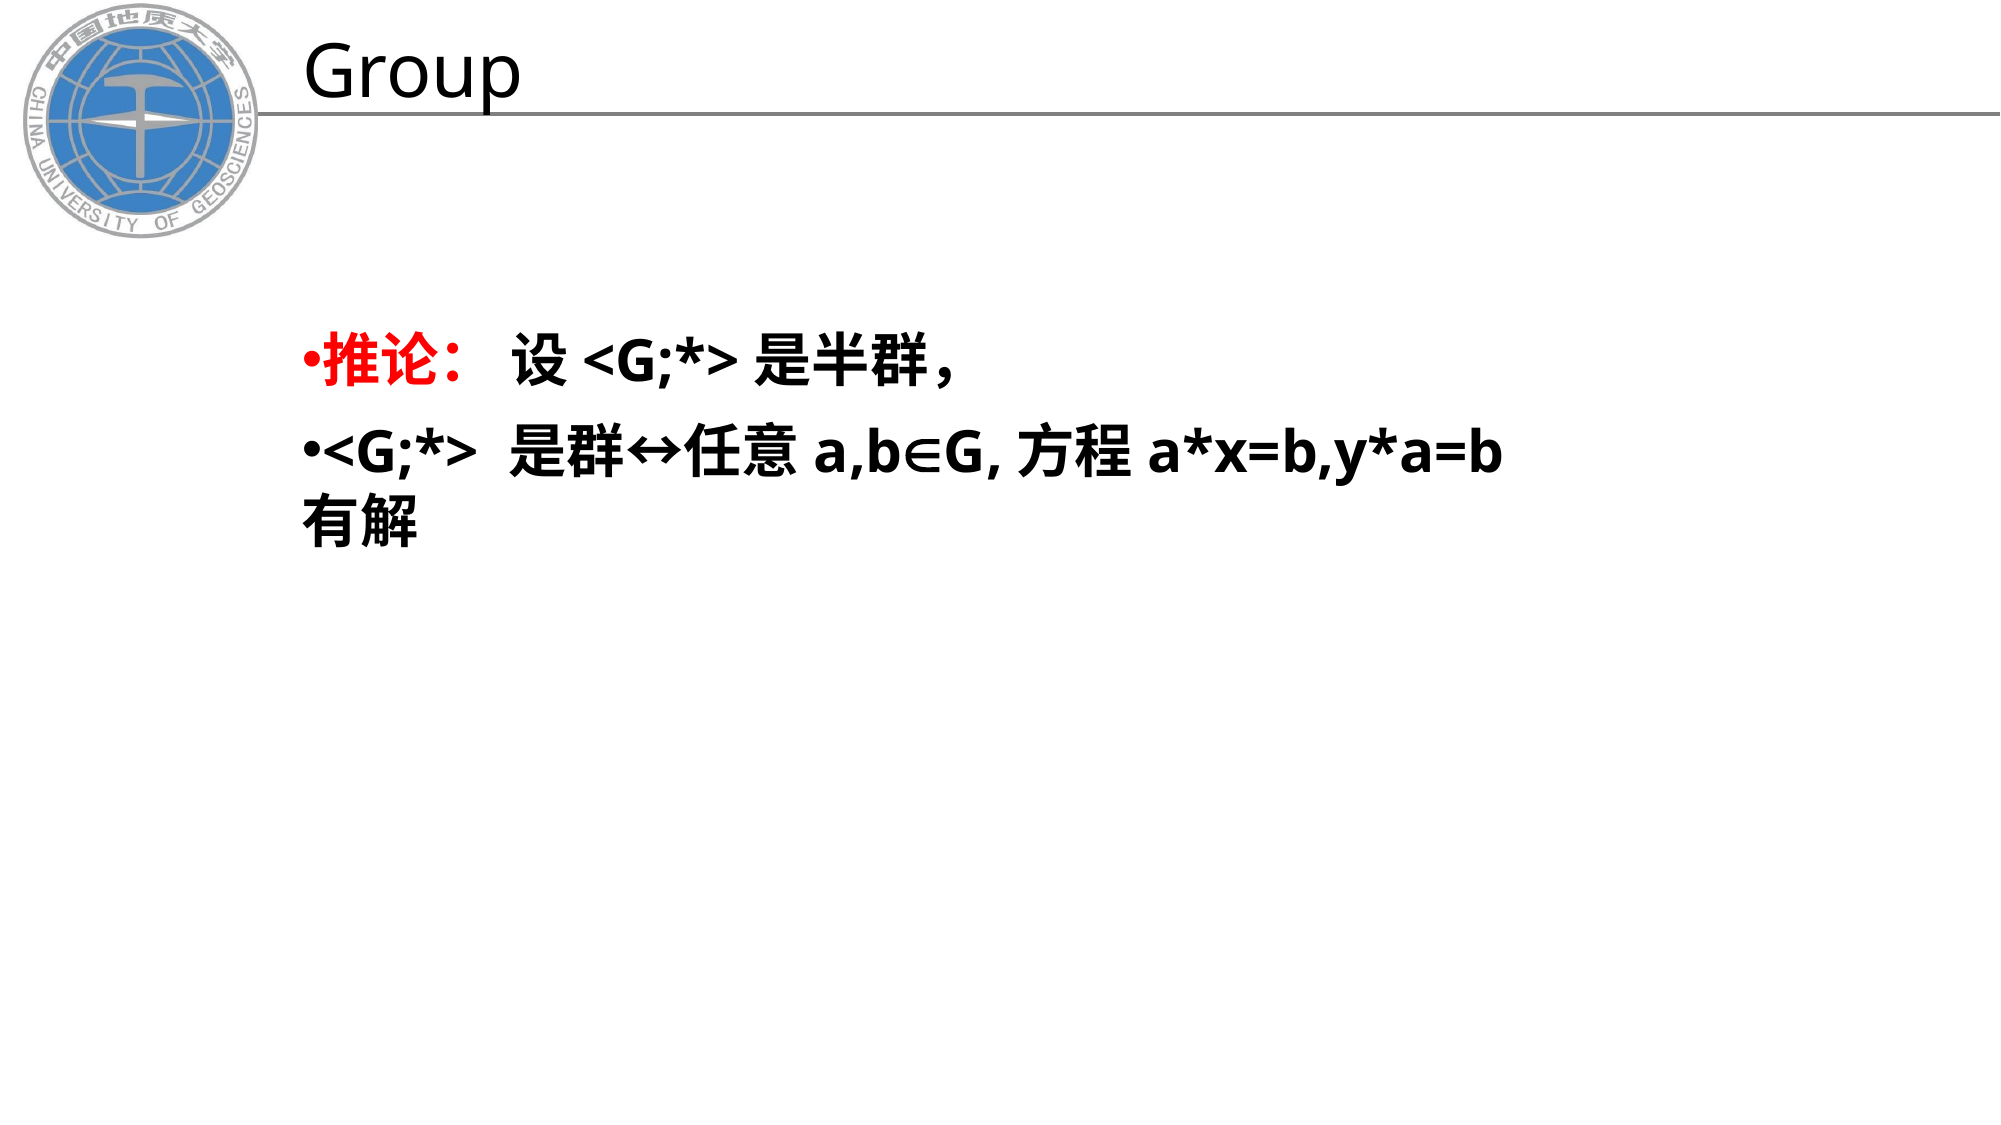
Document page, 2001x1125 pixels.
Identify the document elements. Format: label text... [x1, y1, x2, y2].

text_box 推论： 设<G;*>是半群， <G;*> 是群↔任意a,bG,方程a*x=b,y*a=b有解 [287, 315, 1575, 576]
picture [21, 3, 258, 239]
text_box Group [287, 15, 1233, 210]
